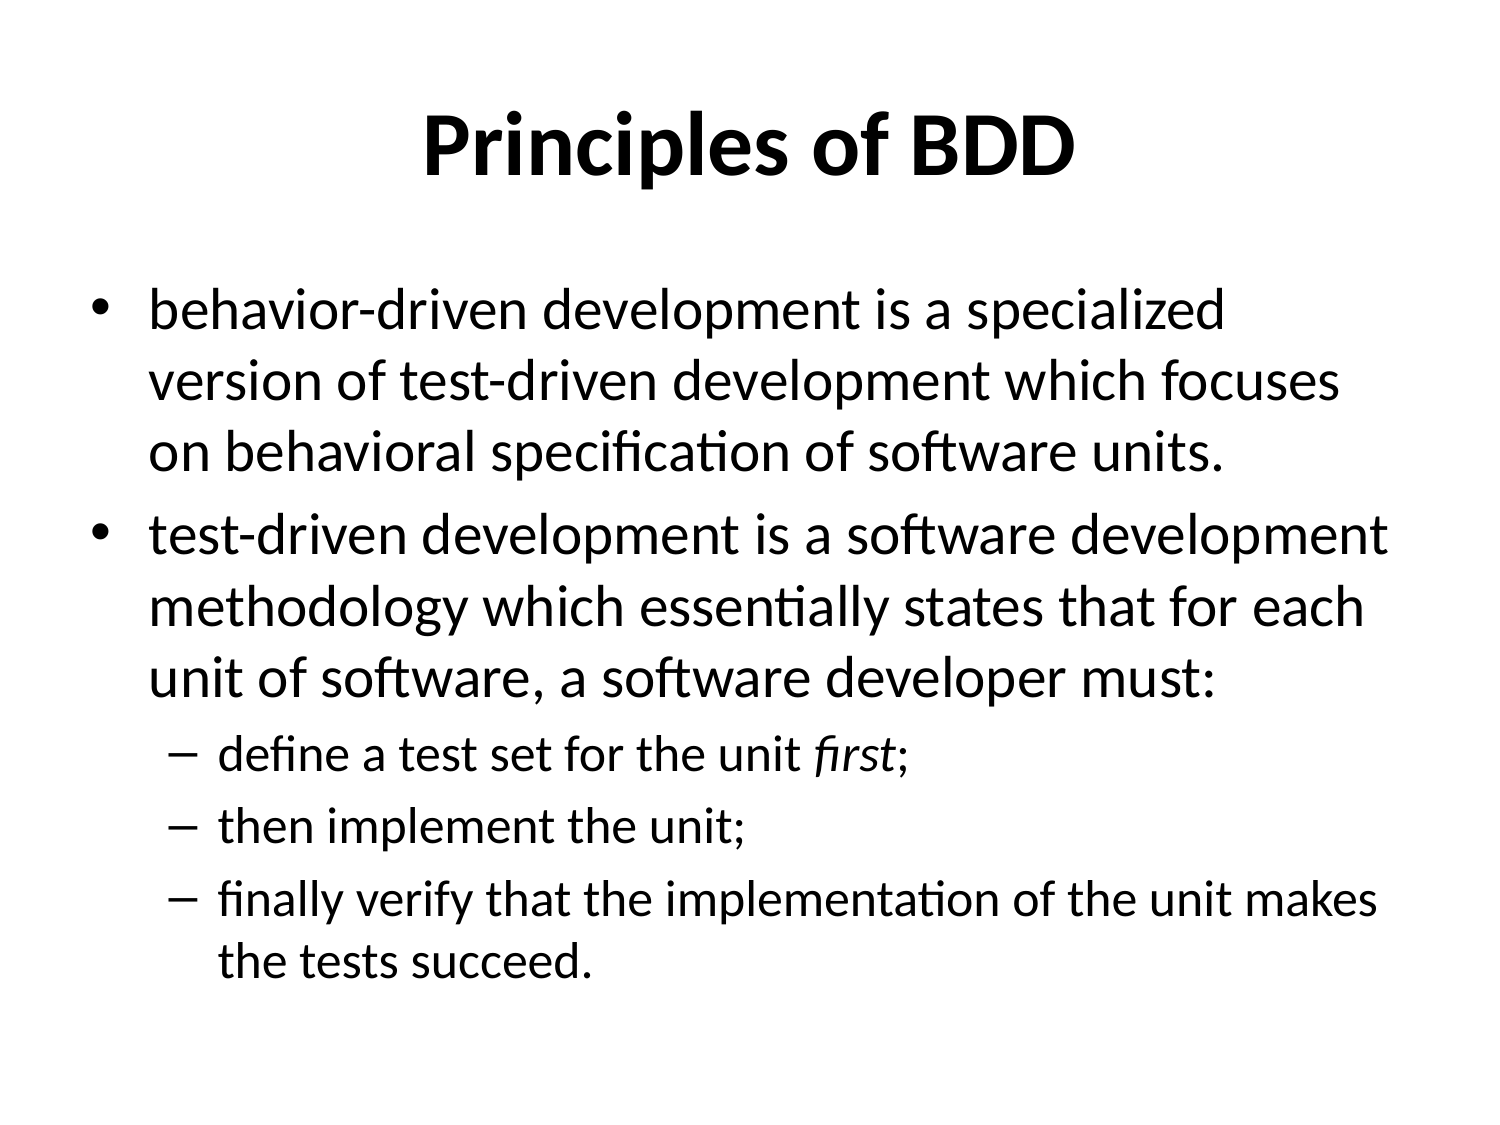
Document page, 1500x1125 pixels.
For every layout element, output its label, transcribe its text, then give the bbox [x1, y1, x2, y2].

list behavior-driven development is a specialized version of test-driven development which focuses on behavioral specification of software units. test-driven development is a software development methodology which essentially states that for each unit of software, a software developer must: define a test set for the unit first; then implement the unit; finally verify that the implementation of the unit makes the tests succeed. [75, 262, 1425, 1005]
title Principles of BDD [75, 45, 1425, 233]
